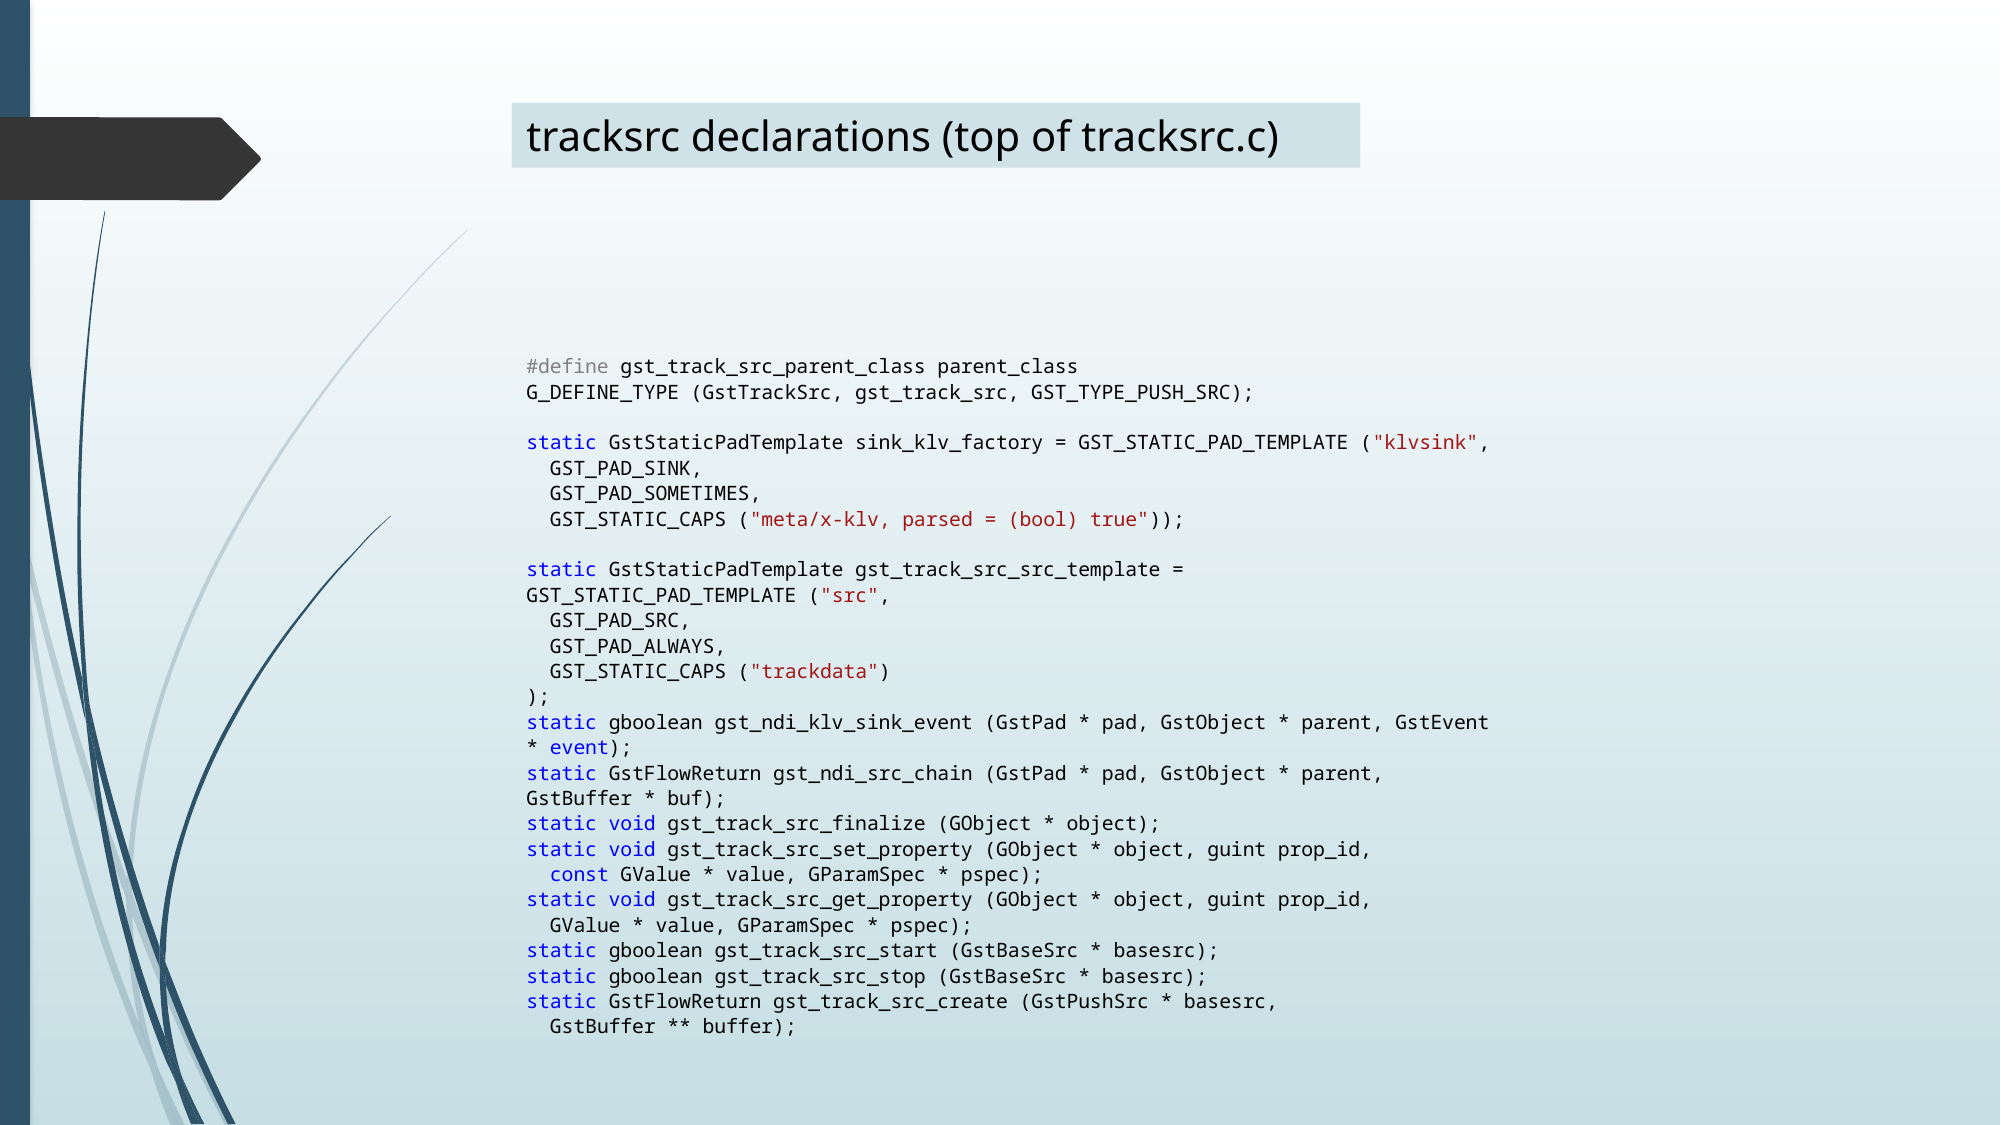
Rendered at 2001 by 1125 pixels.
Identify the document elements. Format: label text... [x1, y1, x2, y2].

text_box tracksrc declarations (top of tracksrc.c) [511, 102, 1361, 168]
text_box #define gst_track_src_parent_class parent_class G_DEFINE_TYPE (GstTrackSrc, gst_track_src, GST_TYPE_PUSH_SRC); static GstStaticPadTemplate sink_klv_factory = GST_STATIC_PAD_TEMPLATE ("klvsink", GST_PAD_SINK, GST_PAD_SOMETIMES, GST_STATIC_CAPS ("meta/x-klv, parsed = (bool) true")); static GstStaticPadTemplate gst_track_src_src_template = GST_STATIC_PAD_TEMPLATE ("src", GST_PAD_SRC, GST_PAD_ALWAYS, GST_STATIC_CAPS ("trackdata") ); static gboolean gst_ndi_klv_sink_event (GstPad * pad, GstObject * parent, GstEvent * event); static GstFlowReturn gst_ndi_src_chain (GstPad * pad, GstObject * parent, GstBuffer * buf); static void gst_track_src_finalize (GObject * object); static void gst_track_src_set_property (GObject * object, guint prop_id, const GValue * value, GParamSpec * pspec); static void gst_track_src_get_property (GObject * object, guint prop_id, GValue * value, GParamSpec * pspec); static gboolean gst_track_src_start (GstBaseSrc * basesrc); static gboolean gst_track_src_stop (GstBaseSrc * basesrc); static GstFlowReturn gst_track_src_create (GstPushSrc * basesrc, GstBuffer ** buffer); [511, 344, 1512, 1046]
